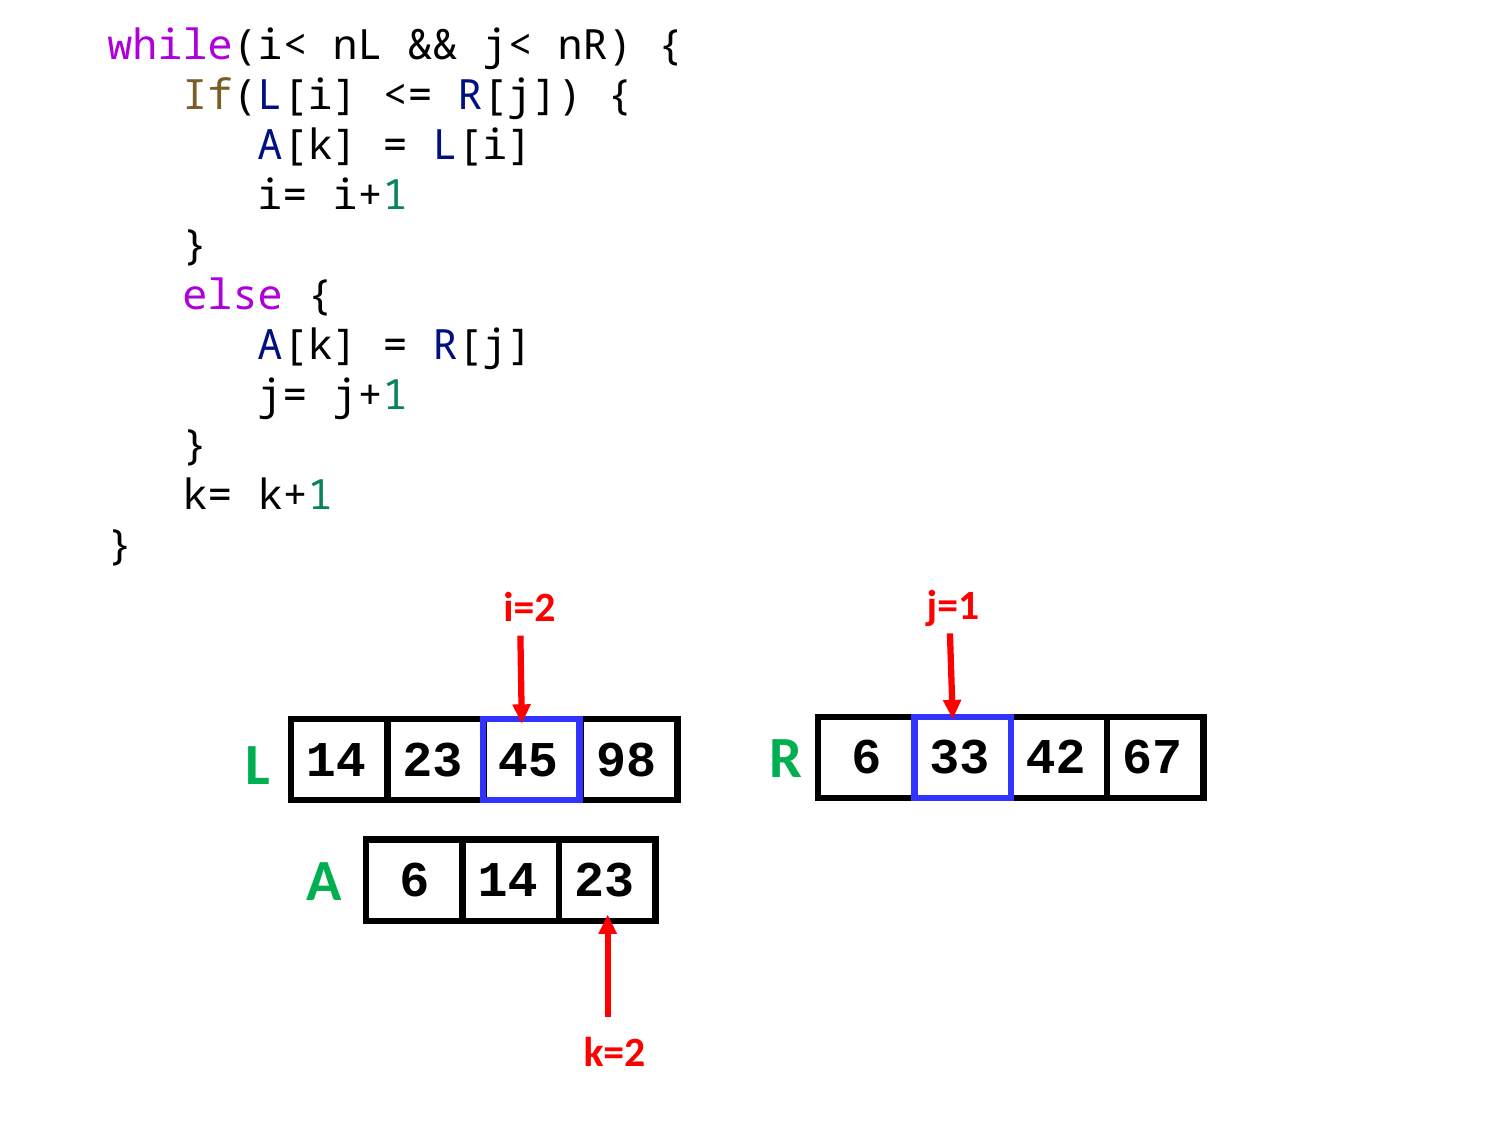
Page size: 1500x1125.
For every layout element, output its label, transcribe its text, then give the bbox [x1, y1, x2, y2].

text_box 14 [462, 839, 559, 921]
text_box 6 [818, 716, 914, 798]
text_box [949, 633, 953, 719]
text_box L [231, 718, 286, 804]
text_box j=1 [911, 570, 995, 635]
text_box k=2 [568, 1017, 661, 1083]
text_box 98 [581, 718, 678, 800]
text_box 67 [1107, 716, 1204, 798]
text_box A [291, 834, 357, 920]
text_box 42 [1011, 716, 1107, 798]
text_box 23 [387, 718, 483, 800]
text_box 45 [483, 718, 580, 800]
text_box 23 [559, 839, 656, 921]
text_box 33 [914, 716, 1011, 798]
text_box 14 [291, 718, 387, 800]
text_box R [755, 712, 818, 797]
text_box i=2 [488, 576, 571, 638]
text_box 6 [366, 839, 462, 921]
text_box while(i< nL && j< nR) { If(L[i] <= R[j]) { A[k] = L[i] i= i+1 } else { A[k] = R[j] j= j+1 } k= k+1 } [17, 10, 733, 576]
